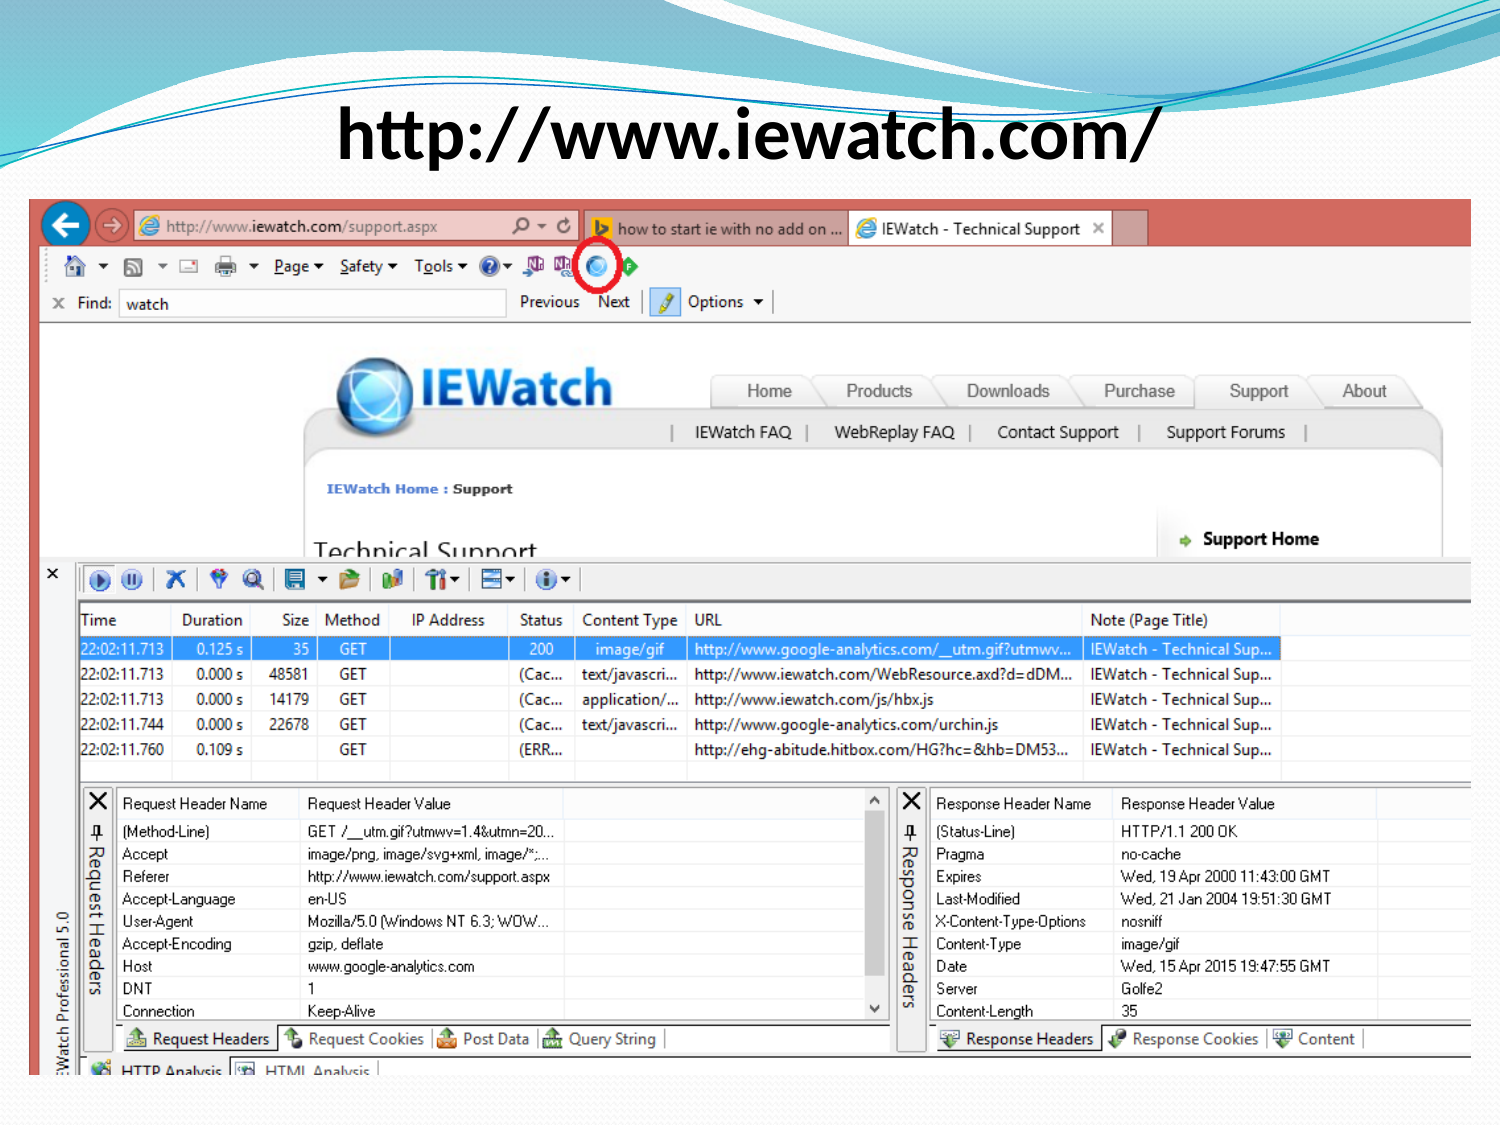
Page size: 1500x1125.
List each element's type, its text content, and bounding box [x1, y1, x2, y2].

title http://www.iewatch.com/ [75, 45, 1425, 175]
picture [29, 199, 1471, 1075]
